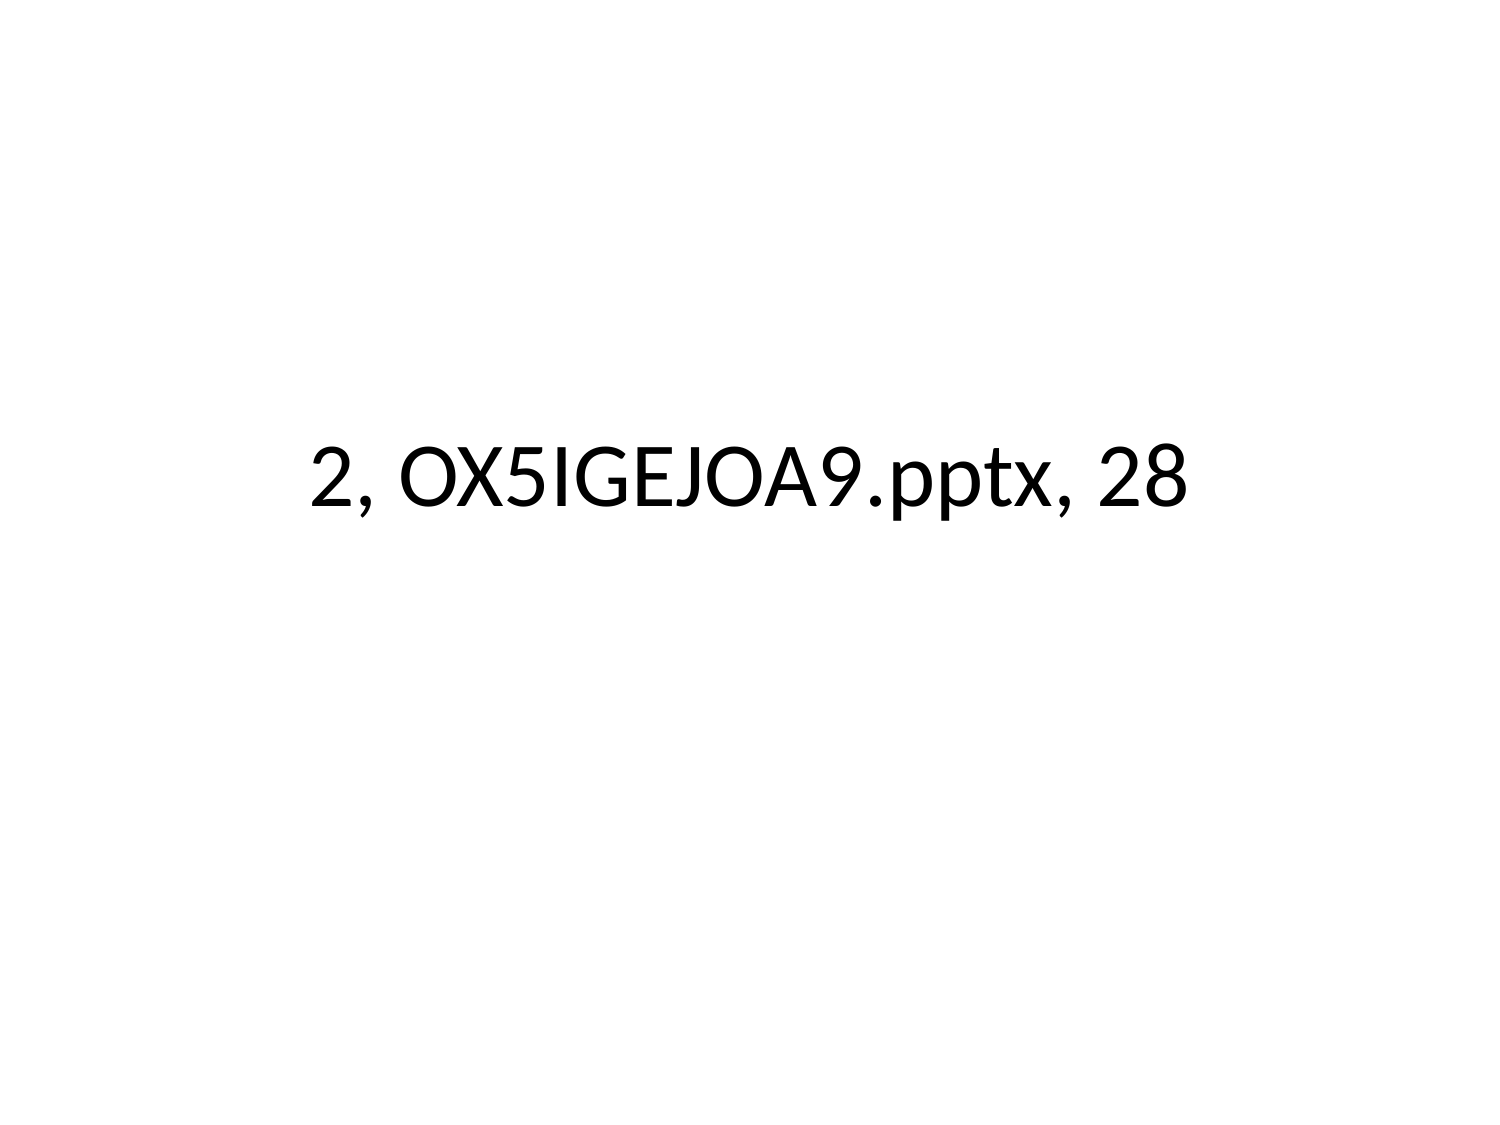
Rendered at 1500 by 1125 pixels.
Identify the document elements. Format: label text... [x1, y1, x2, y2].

title 2, OX5IGEJOA9.pptx, 28 [112, 349, 1388, 591]
